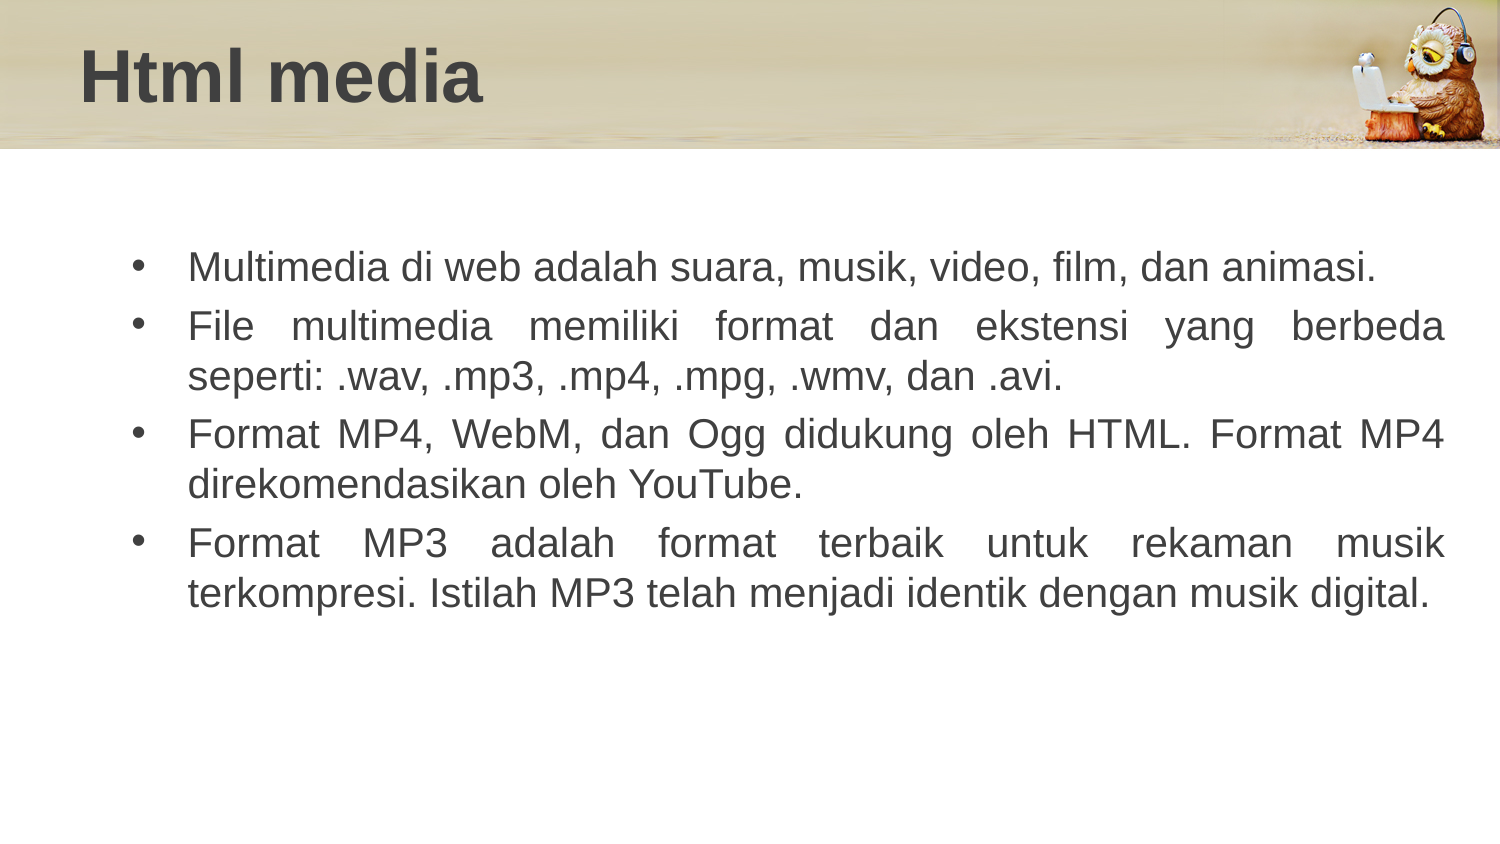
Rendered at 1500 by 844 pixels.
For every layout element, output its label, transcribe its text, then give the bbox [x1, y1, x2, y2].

list Multimedia di web adalah suara, musik, video, film, dan animasi. File multimedia memiliki format dan ekstensi yang berbeda seperti: .wav, .mp3, .mp4, .mpg, .wmv, dan .avi. Format MP4, WebM, dan Ogg didukung oleh HTML. Format MP4 direkomendasikan oleh YouTube. Format MP3 adalah format terbaik untuk rekaman musik terkompresi. Istilah MP3 telah menjadi identik dengan musik digital. [66, 232, 1461, 788]
picture [0, 0, 1500, 844]
title Html media [64, 0, 1500, 146]
